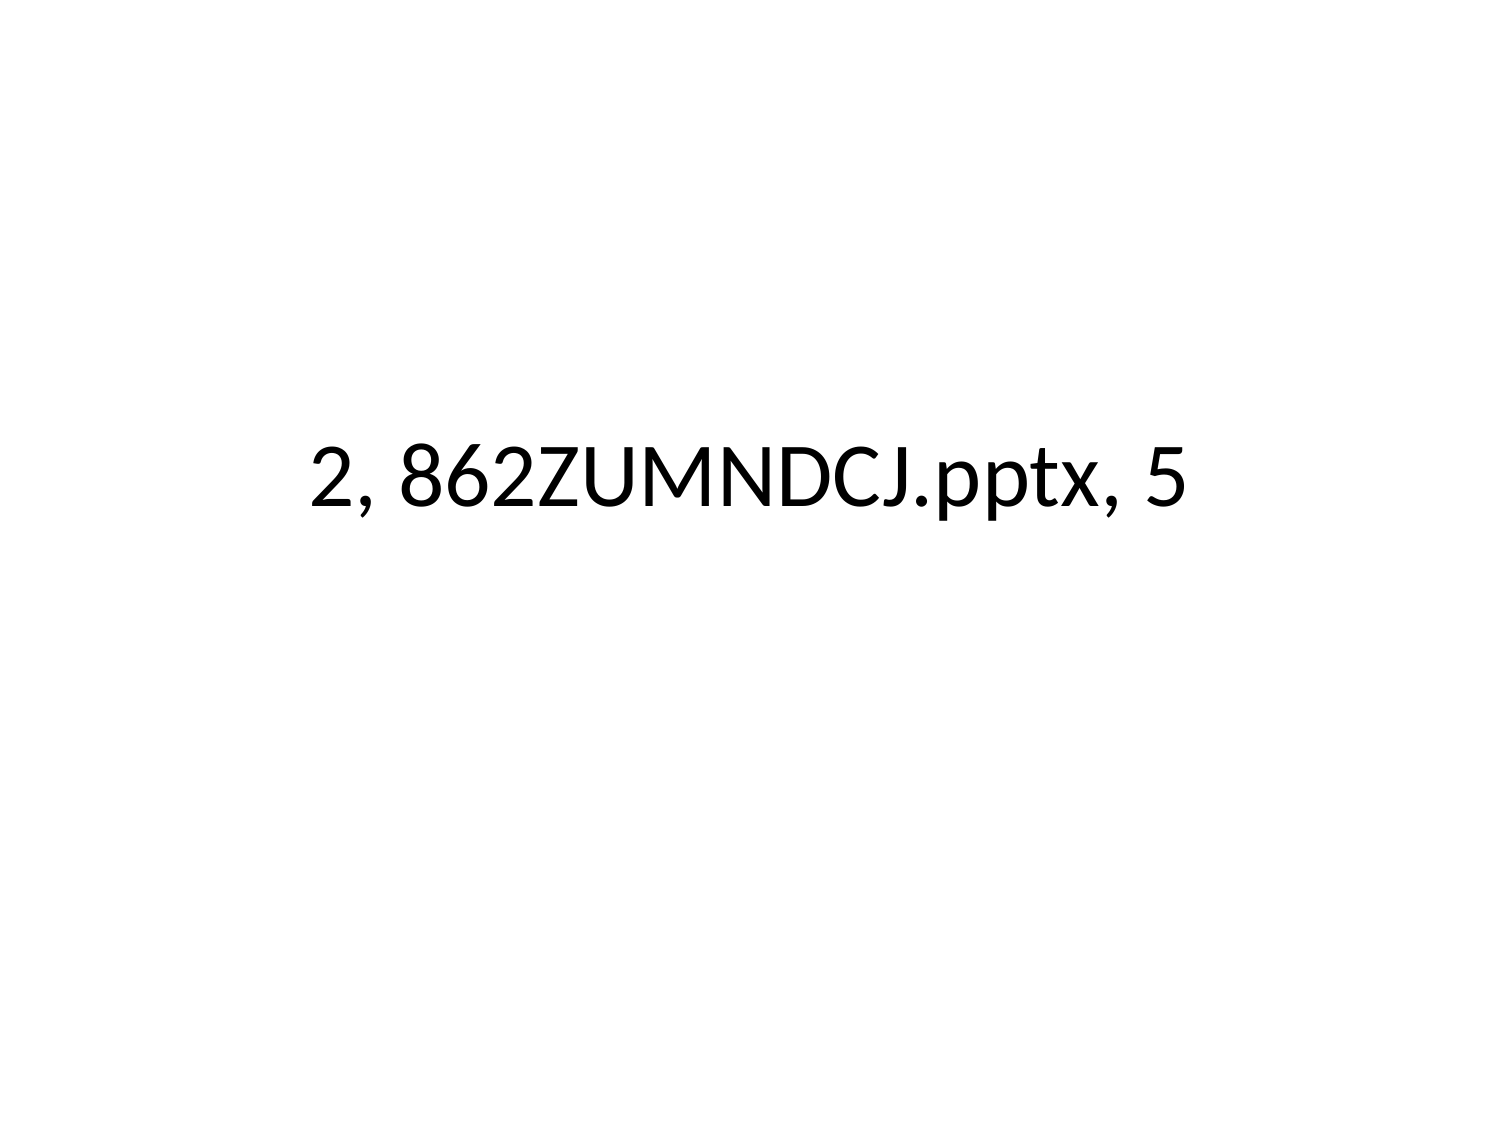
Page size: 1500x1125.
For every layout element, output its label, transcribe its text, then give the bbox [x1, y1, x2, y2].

title 2, 862ZUMNDCJ.pptx, 5 [112, 349, 1388, 591]
